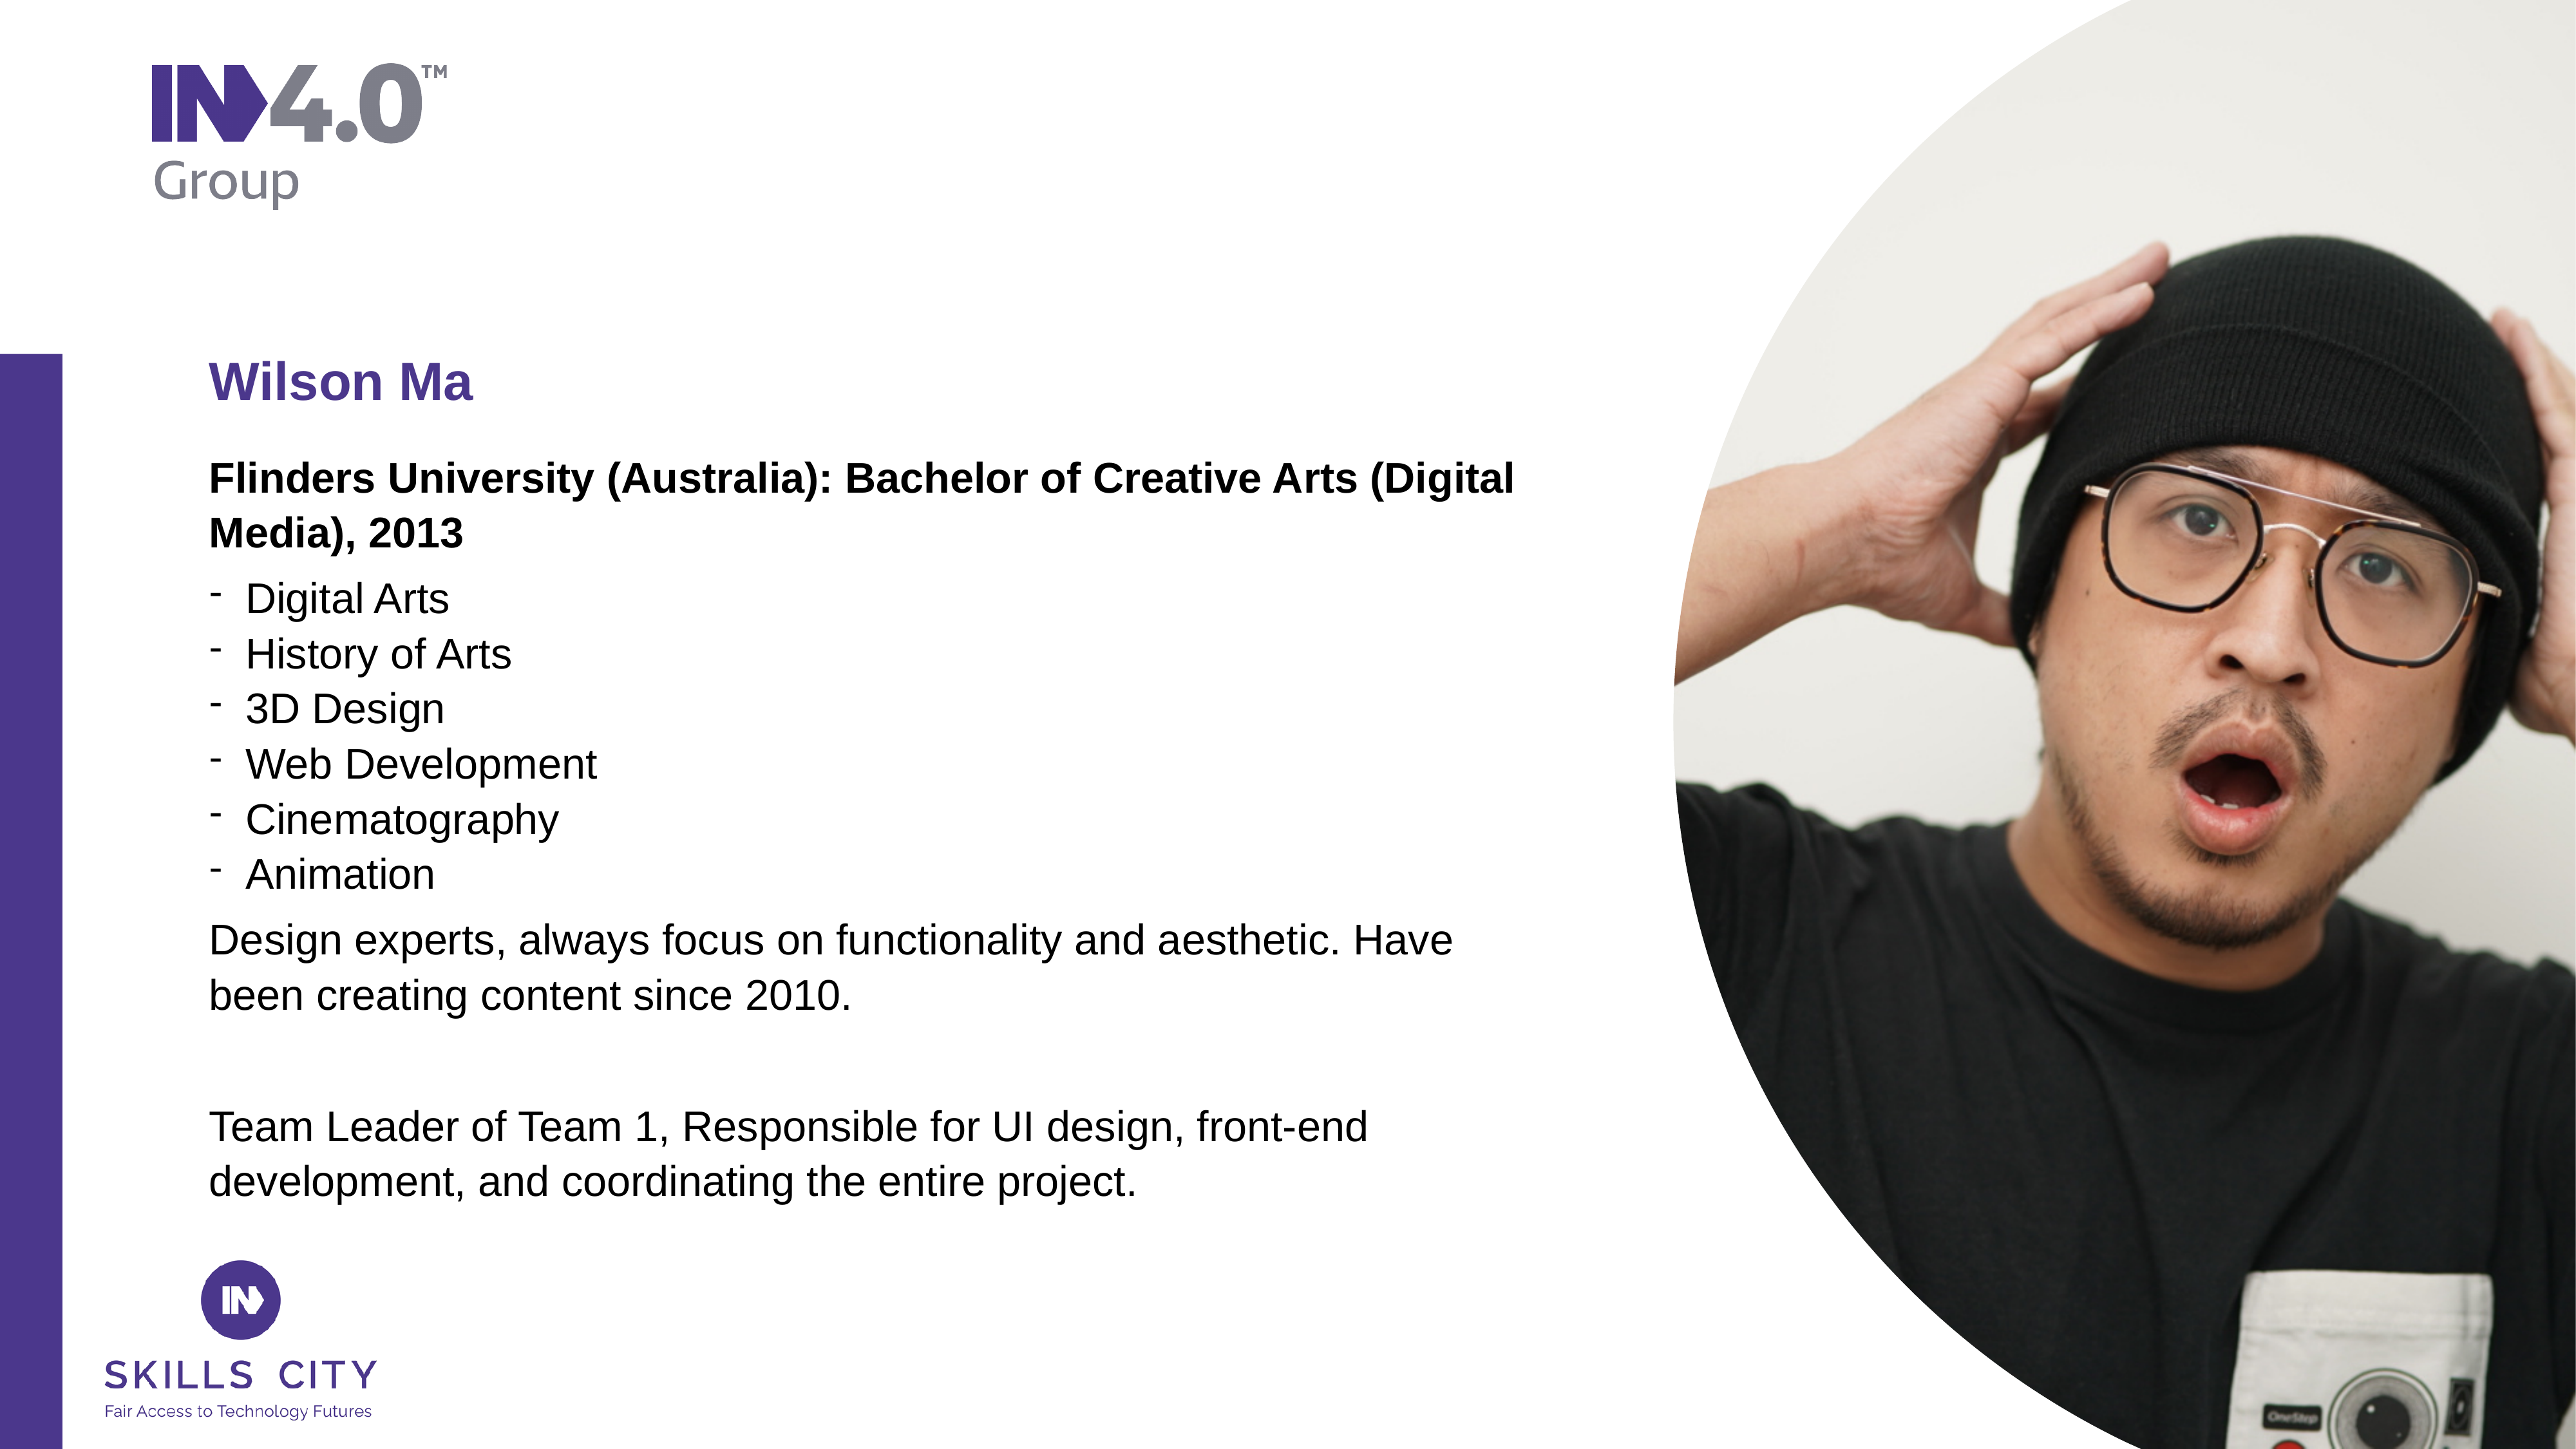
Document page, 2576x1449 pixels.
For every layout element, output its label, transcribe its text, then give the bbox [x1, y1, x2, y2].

list Wilson Ma [209, 354, 1540, 419]
picture [152, 63, 447, 210]
picture [1673, 0, 2576, 1449]
picture [29, 1221, 452, 1449]
list Flinders University (Australia): Bachelor of Creative Arts (Digital Media), 2013 Digital Arts History of Arts 3D Design Web Development Cinematography Animation Design experts, always focus on functionality and aesthetic. Have been creating content since 2010. Team Leader of Team 1, Responsible for UI design, front-end development, and coordinating the entire project. [209, 446, 1540, 1340]
